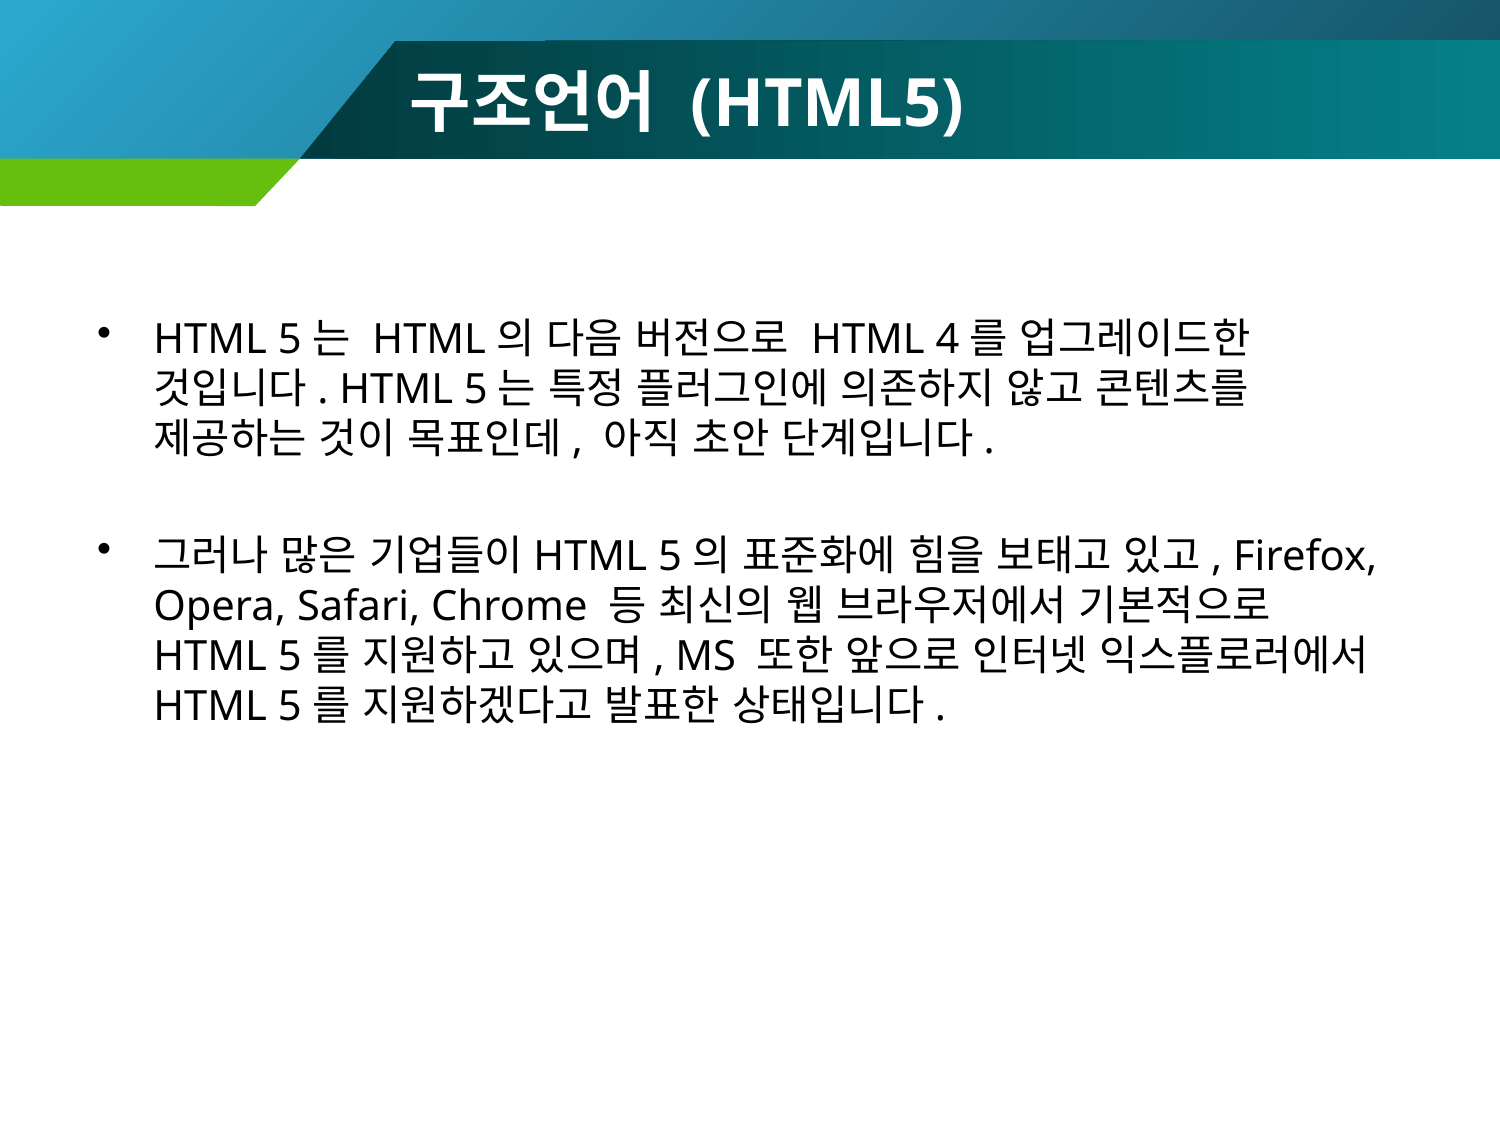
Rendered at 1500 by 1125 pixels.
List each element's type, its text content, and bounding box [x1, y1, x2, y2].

list HTML 5는 HTML의 다음 버전으로 HTML 4를 업그레이드한 것입니다. HTML 5는 특정 플러그인에 의존하지 않고 콘텐츠를 제공하는 것이 목표인데, 아직 초안 단계입니다. 그러나 많은 기업들이HTML 5의 표준화에 힘을 보태고 있고, Firefox, Opera, Safari, Chrome 등 최신의 웹 브라우저에서 기본적으로 HTML 5를 지원하고 있으며, MS 또한 앞으로 인터넷 익스플로러에서 HTML 5를 지원하겠다고 발표한 상태입니다. [81, 304, 1409, 762]
title 구조언어 (HTML5) [394, 36, 1433, 163]
